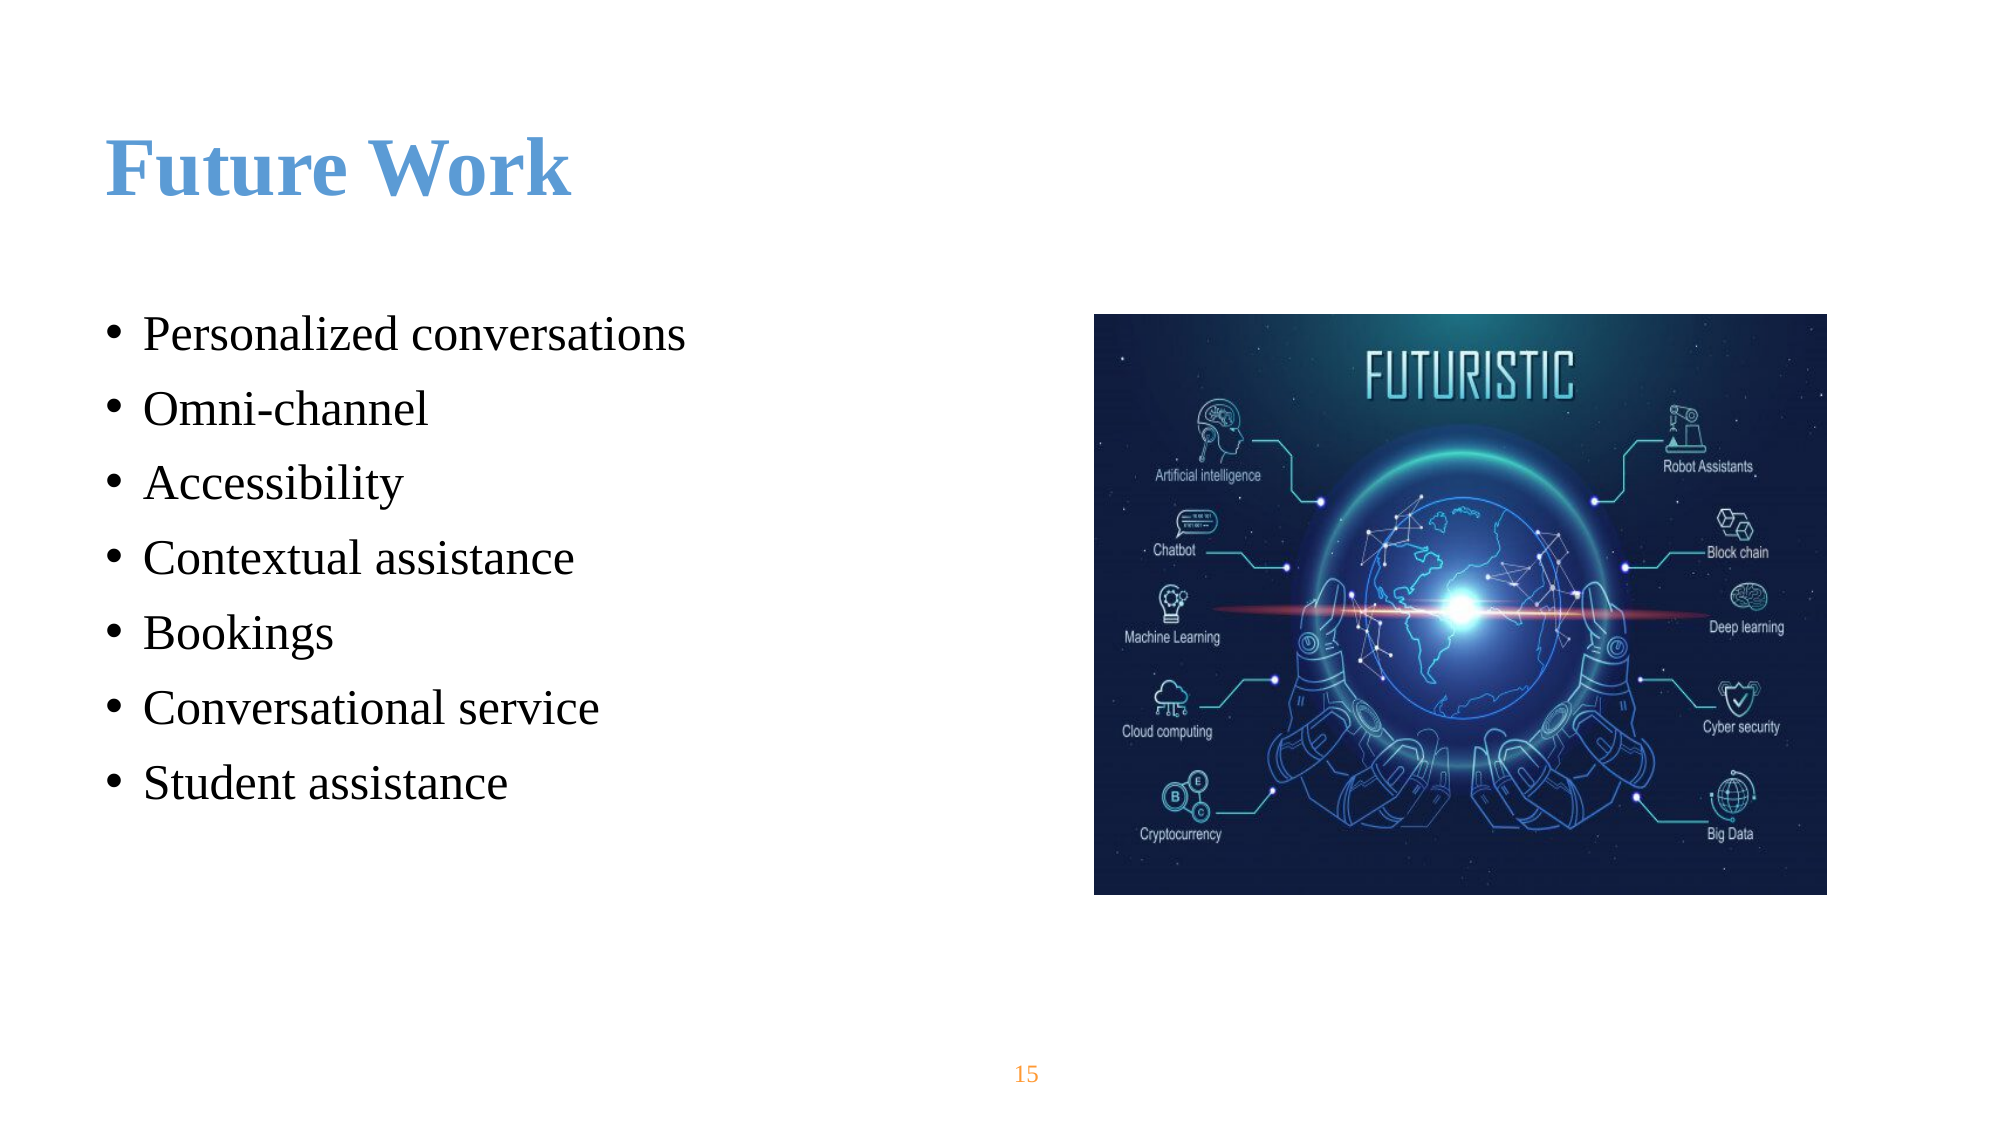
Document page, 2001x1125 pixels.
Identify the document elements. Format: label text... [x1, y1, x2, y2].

list Personalized conversations Omni-channel Accessibility Contextual assistance Bookings Conversational service Student assistance [90, 299, 1071, 1014]
title Future Work [90, 59, 1863, 278]
picture [1094, 314, 1827, 895]
slide_number 15 [716, 1042, 1054, 1103]
